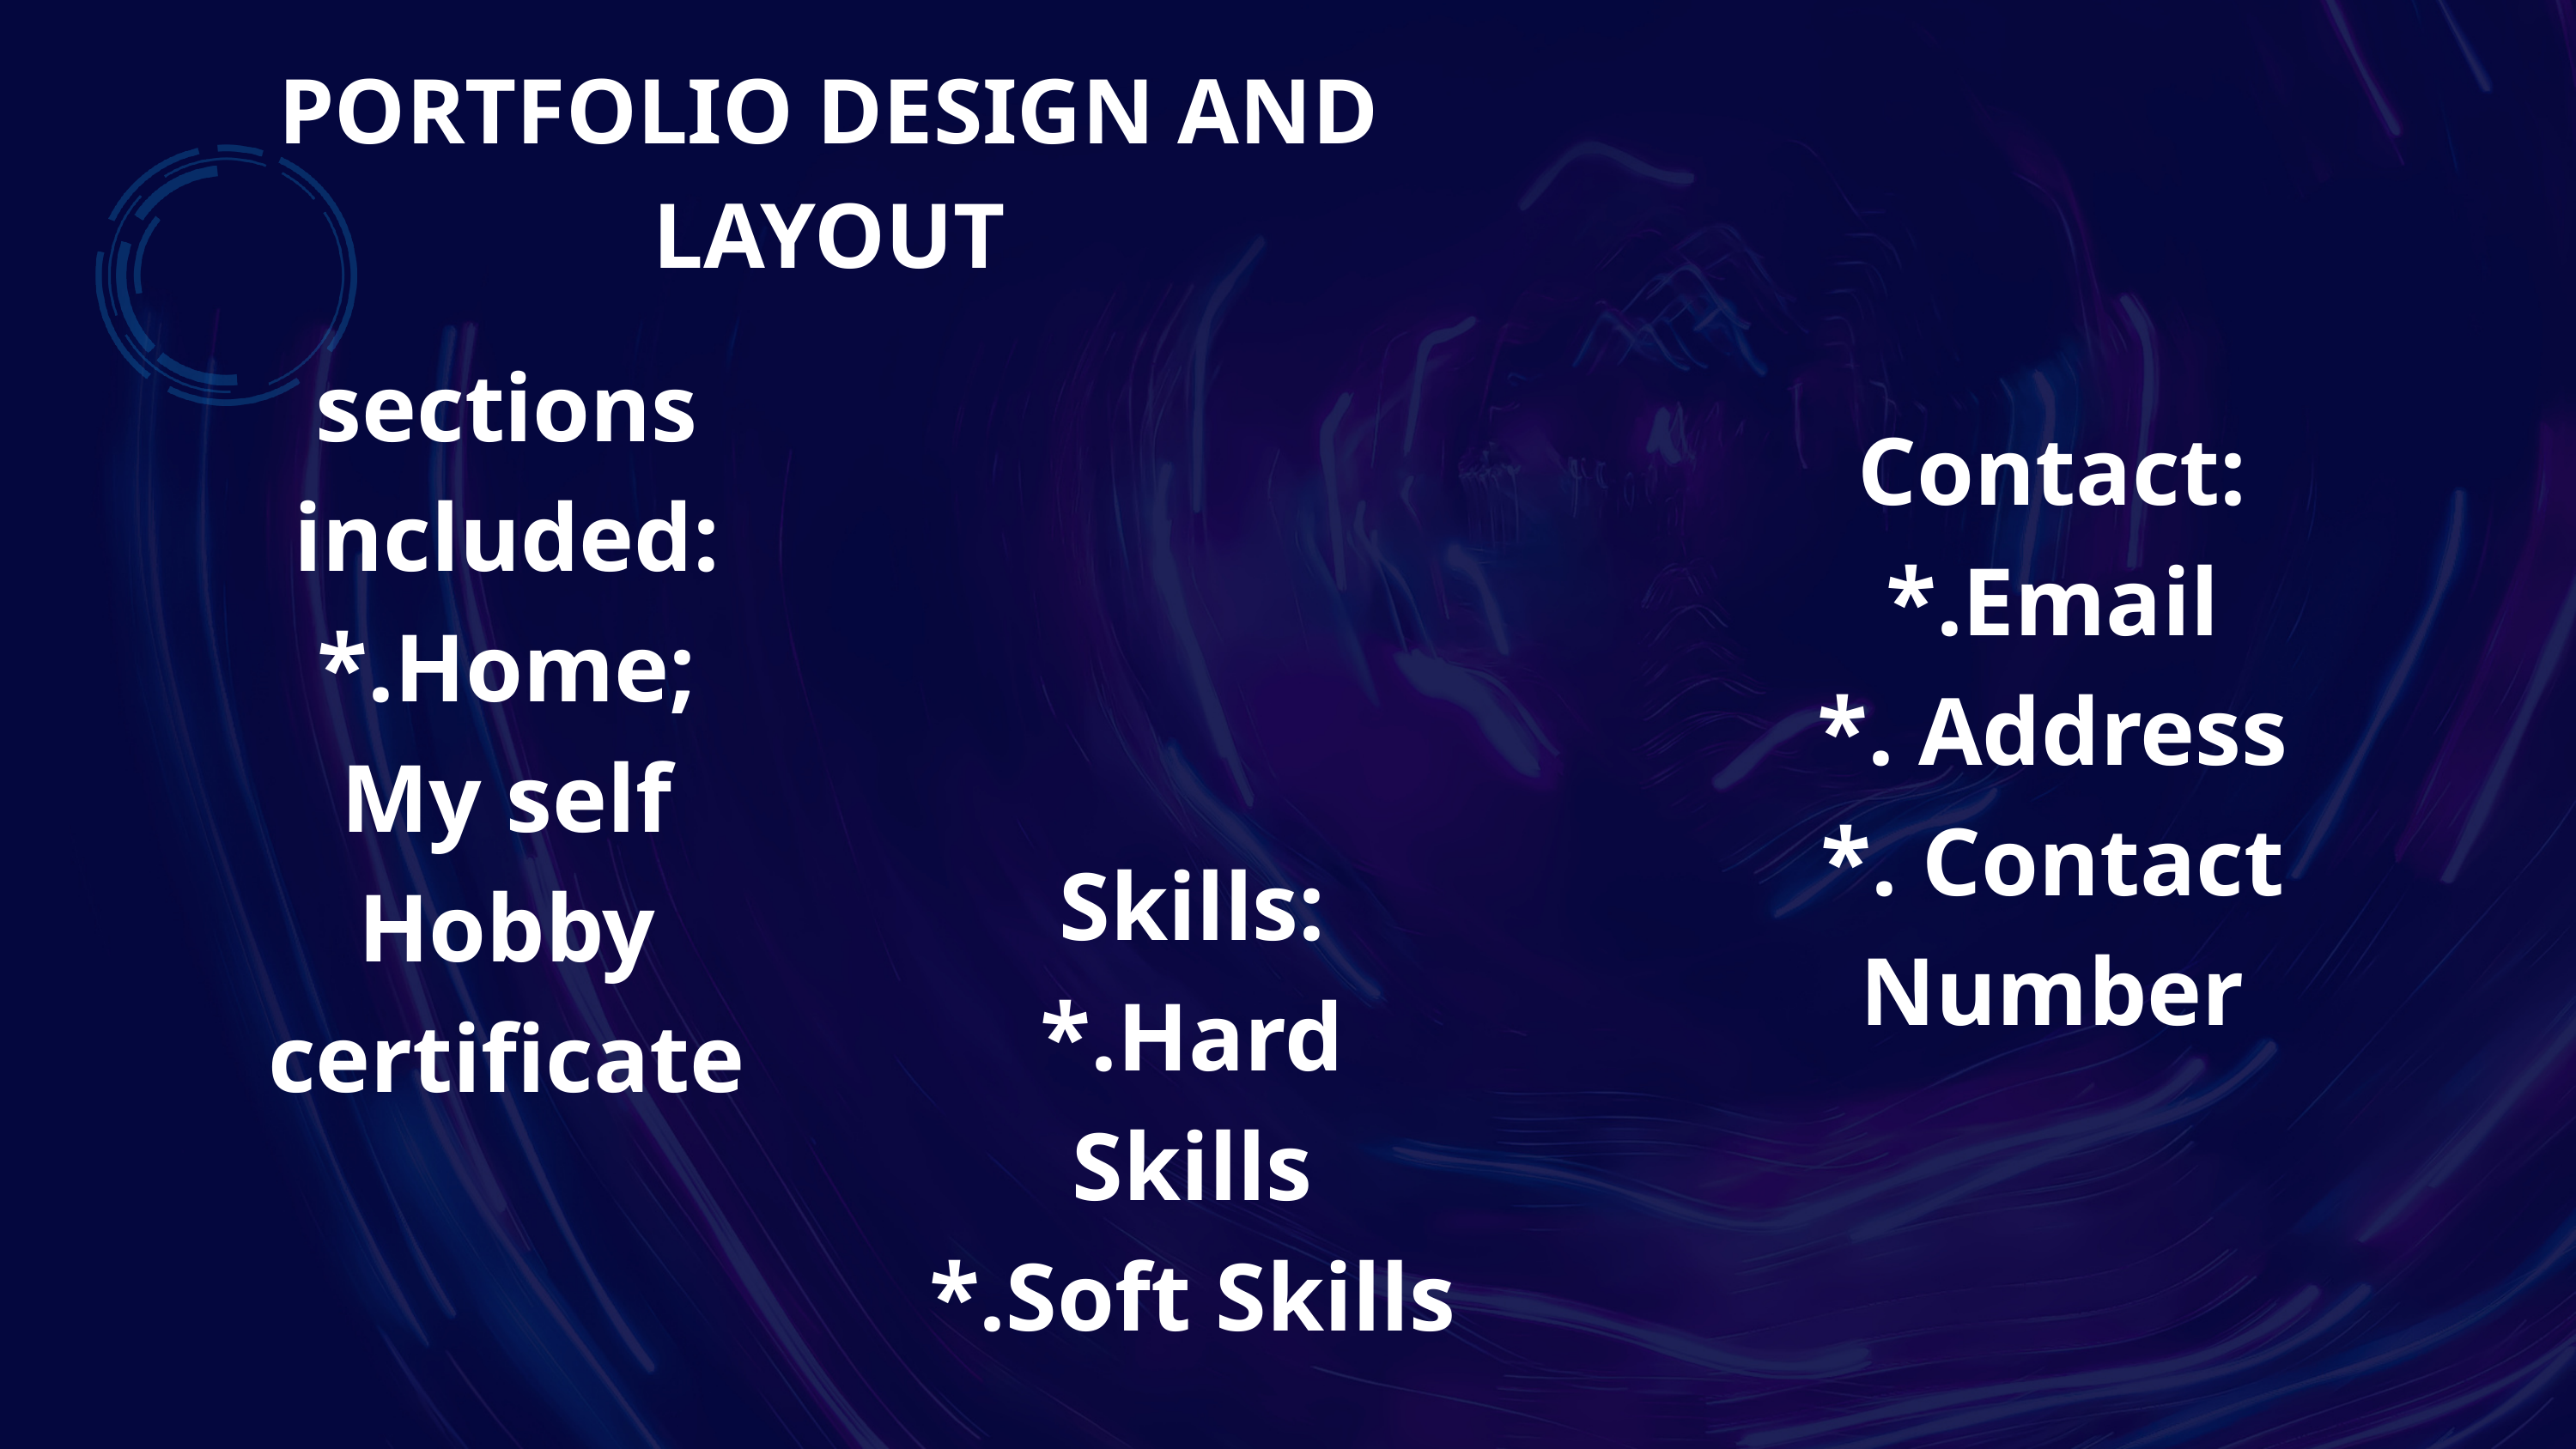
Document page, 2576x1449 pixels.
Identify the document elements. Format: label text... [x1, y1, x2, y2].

text_box [0, 0, 2576, 1449]
text_box Skills: *.Hard Skills *.Soft Skills [920, 828, 1465, 1349]
text_box sections included: *.Home; My self Hobby certificate [93, 330, 920, 1241]
text_box Contact: *.Email *. Address *. Contact Number [1632, 393, 2472, 1045]
text_box PORTFOLIO DESIGN AND LAYOUT [93, 35, 1566, 1449]
